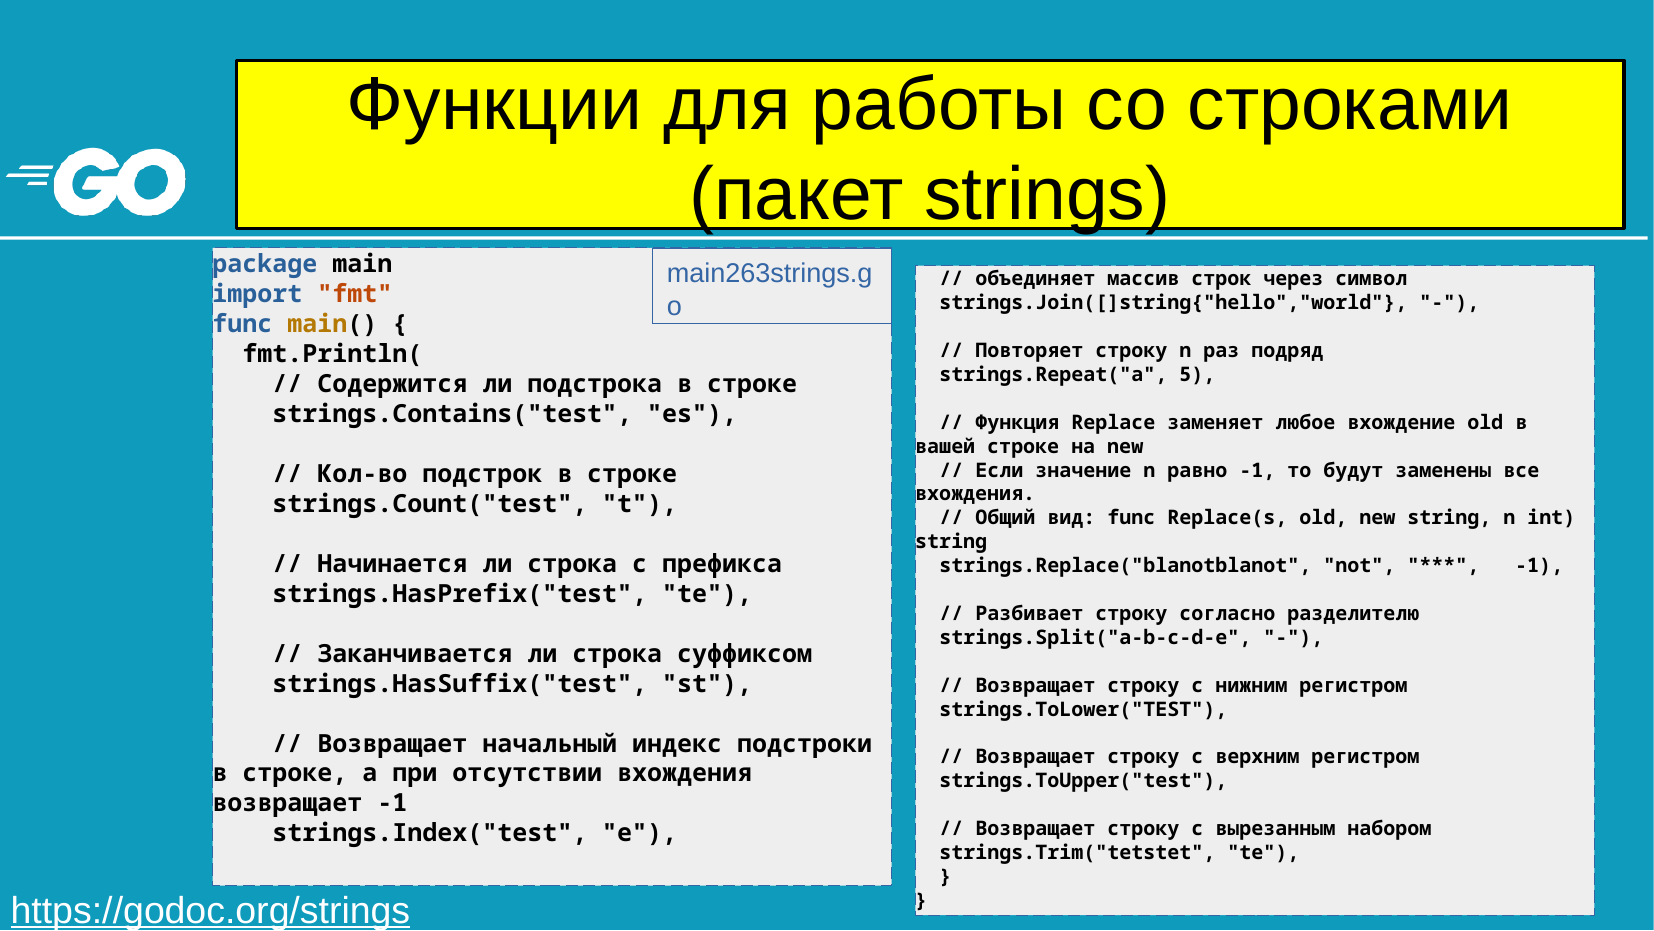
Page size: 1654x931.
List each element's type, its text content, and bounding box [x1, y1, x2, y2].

title Функции для работы со строками (пакет strings) [235, 59, 1626, 230]
picture [54, 148, 185, 215]
text_box https://godoc.org/strings [0, 879, 426, 931]
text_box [915, 265, 1595, 916]
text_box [212, 247, 892, 886]
